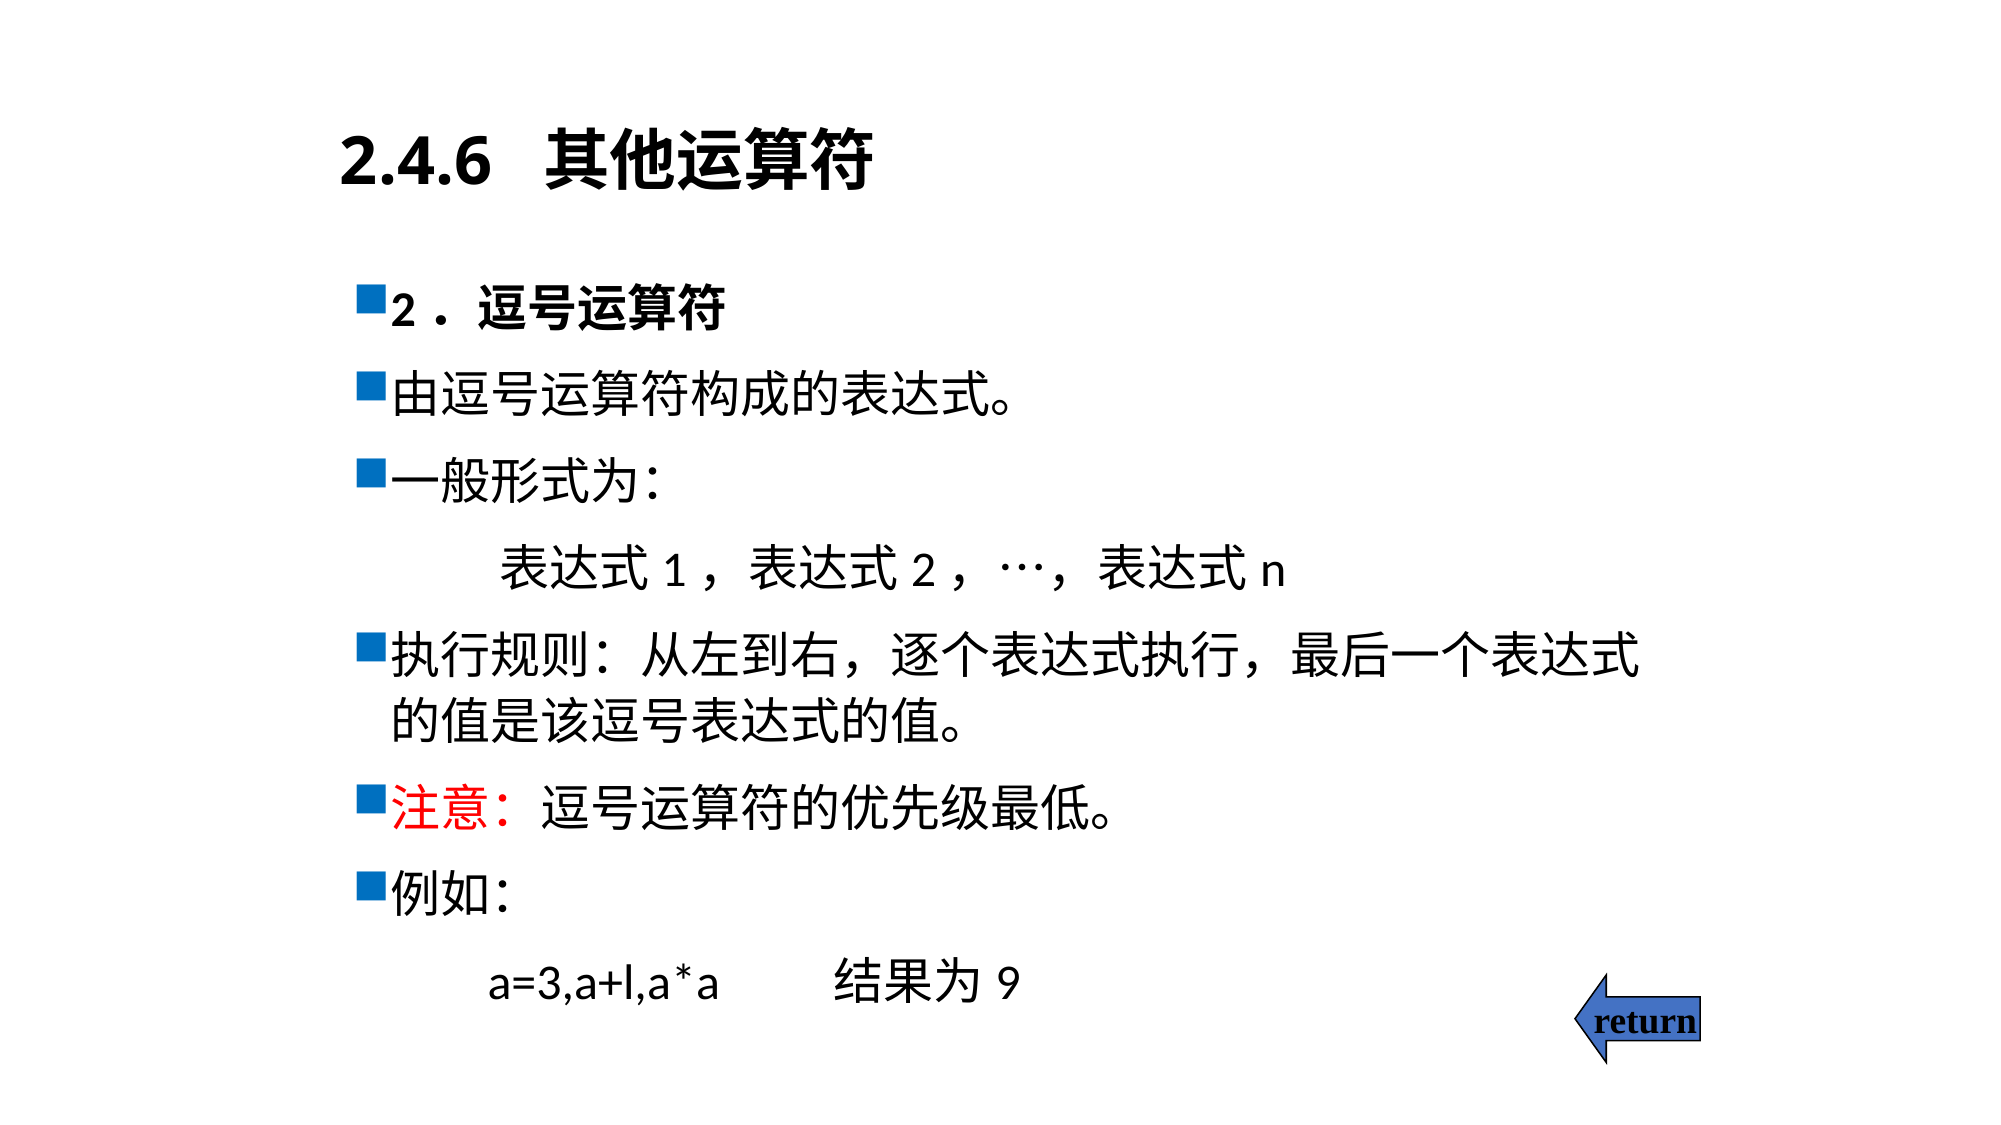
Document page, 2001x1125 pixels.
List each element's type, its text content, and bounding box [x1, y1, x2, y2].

title 2.4.6 其他运算符 [324, 87, 1675, 238]
list 2．逗号运算符 由逗号运算符构成的表达式。 一般形式为： 表达式1，表达式2，…，表达式n 执行规则：从左到右，逐个表达式执行，最后一个表达式的值是该逗号表达式的值。 注意：逗号运算符的优先级最低。 例如： a=3,a+l,a*a 结果为9 [337, 262, 1663, 1063]
text_box return [1575, 974, 1701, 1063]
